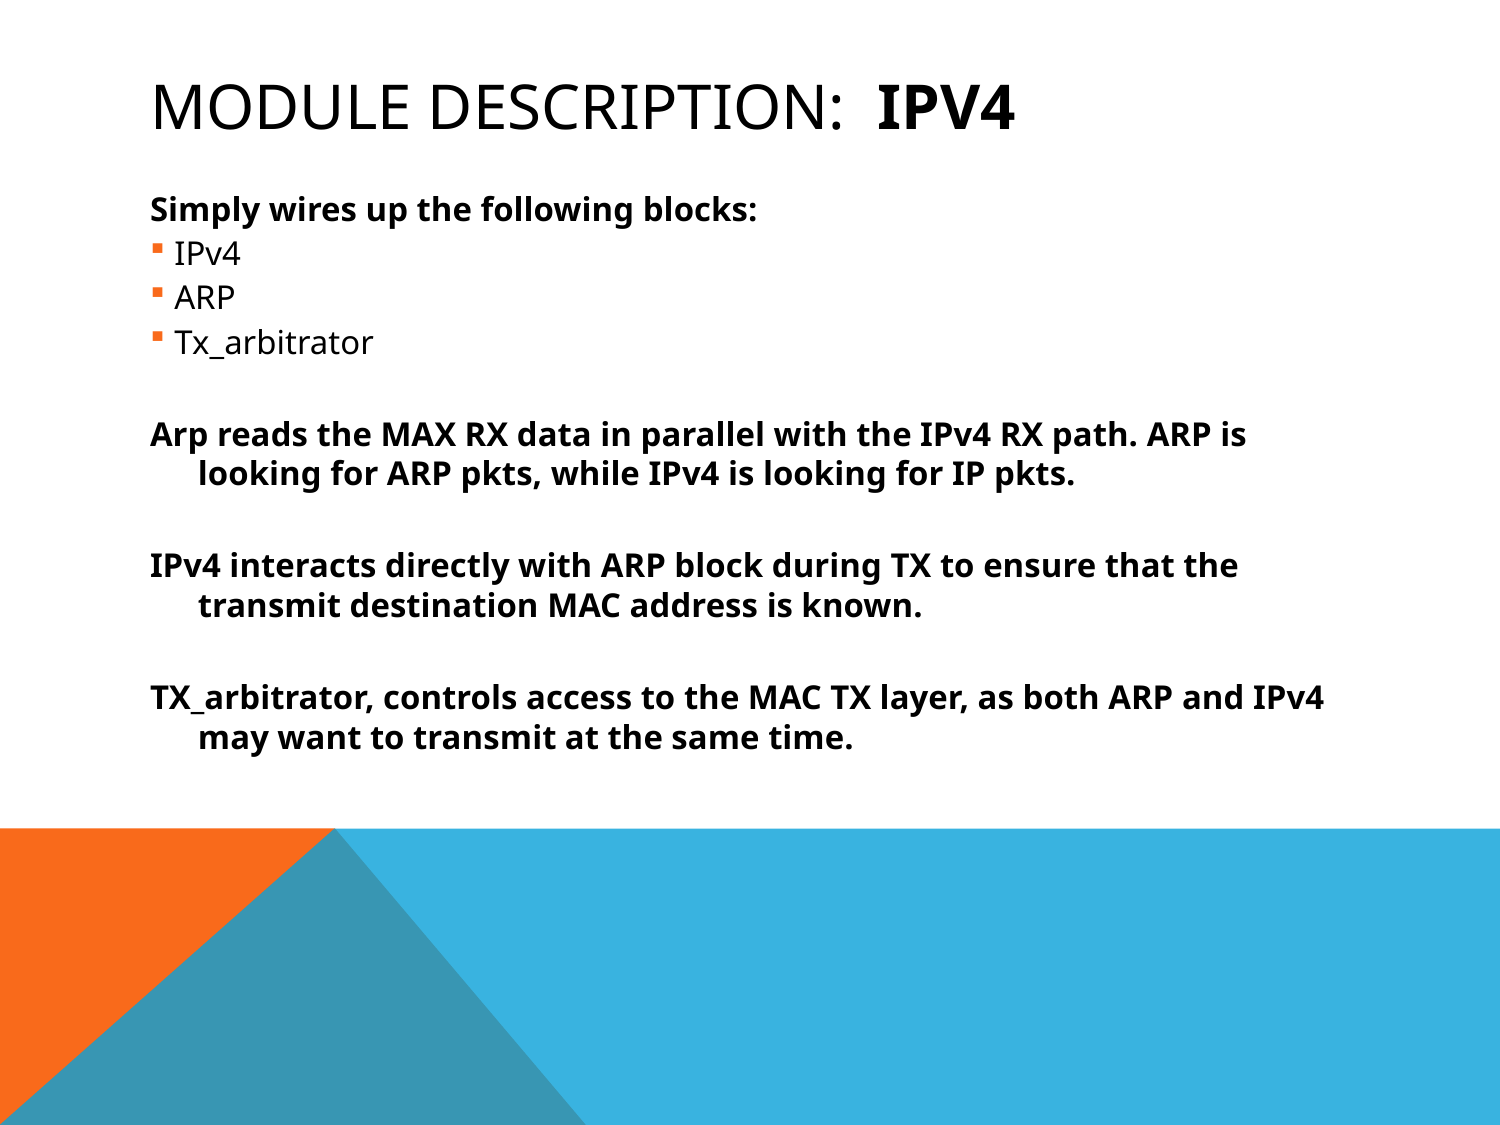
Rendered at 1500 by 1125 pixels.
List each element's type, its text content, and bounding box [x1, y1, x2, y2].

title Module Description: IPv4 [135, 60, 1369, 150]
list Simply wires up the following blocks: IPv4 ARP Tx_arbitrator Arp reads the MAX RX data in parallel with the IPv4 RX path. ARP is looking for ARP pkts, while IPv4 is looking for IP pkts. IPv4 interacts directly with ARP block during TX to ensure that the transmit destination MAC address is known. TX_arbitrator, controls access to the MAC TX layer, as both ARP and IPv4 may want to transmit at the same time. [135, 180, 1369, 768]
